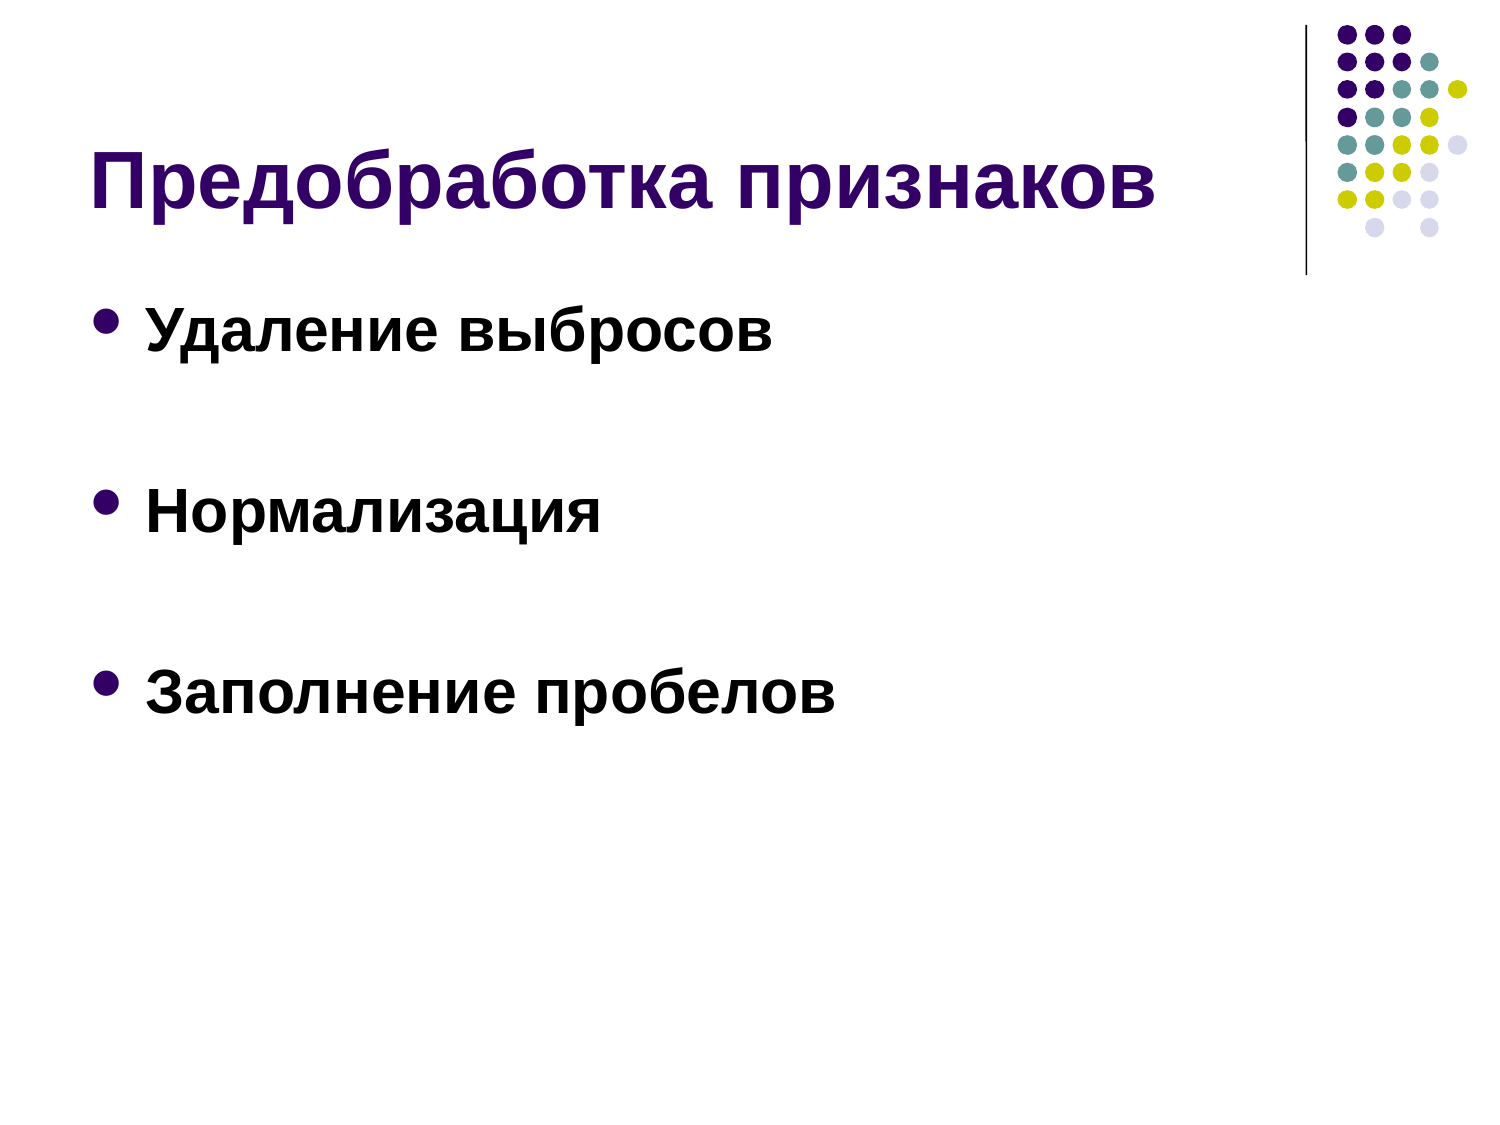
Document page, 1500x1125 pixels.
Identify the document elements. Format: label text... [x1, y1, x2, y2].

text_box Предобработка признаков [74, 20, 1313, 233]
text_box Удаление выбросов Нормализация Заполнение пробелов [74, 281, 1425, 1006]
